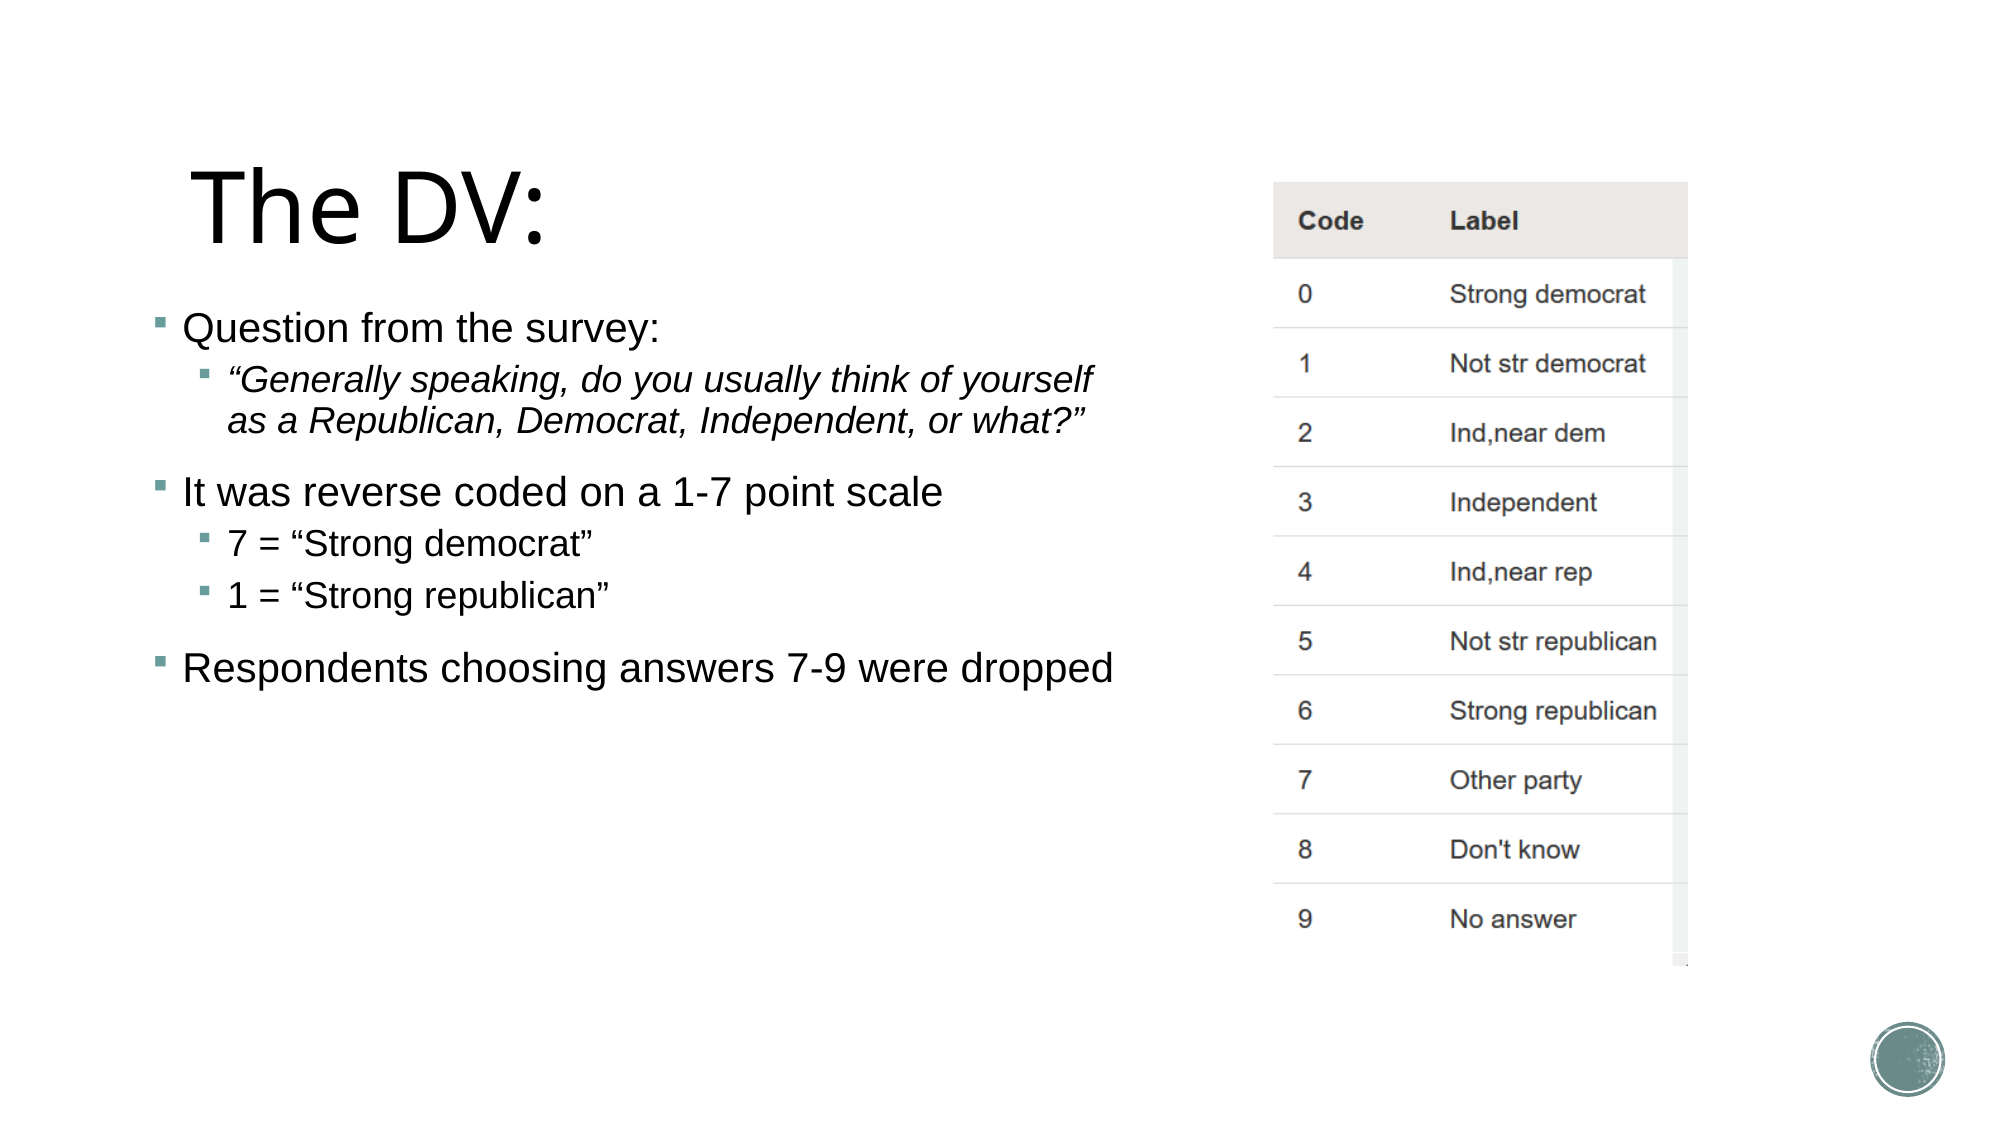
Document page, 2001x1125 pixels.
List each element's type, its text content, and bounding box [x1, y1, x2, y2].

list Question from the survey: “Generally speaking, do you usually think of yourself as a Republican, Democrat, Independent, or what?” It was reverse coded on a 1-7 point scale 7 = “Strong democrat” 1 = “Strong republican” Respondents choosing answers 7-9 were dropped [137, 299, 1132, 1014]
title The DV: [175, 79, 1826, 344]
picture [1262, 168, 1688, 966]
